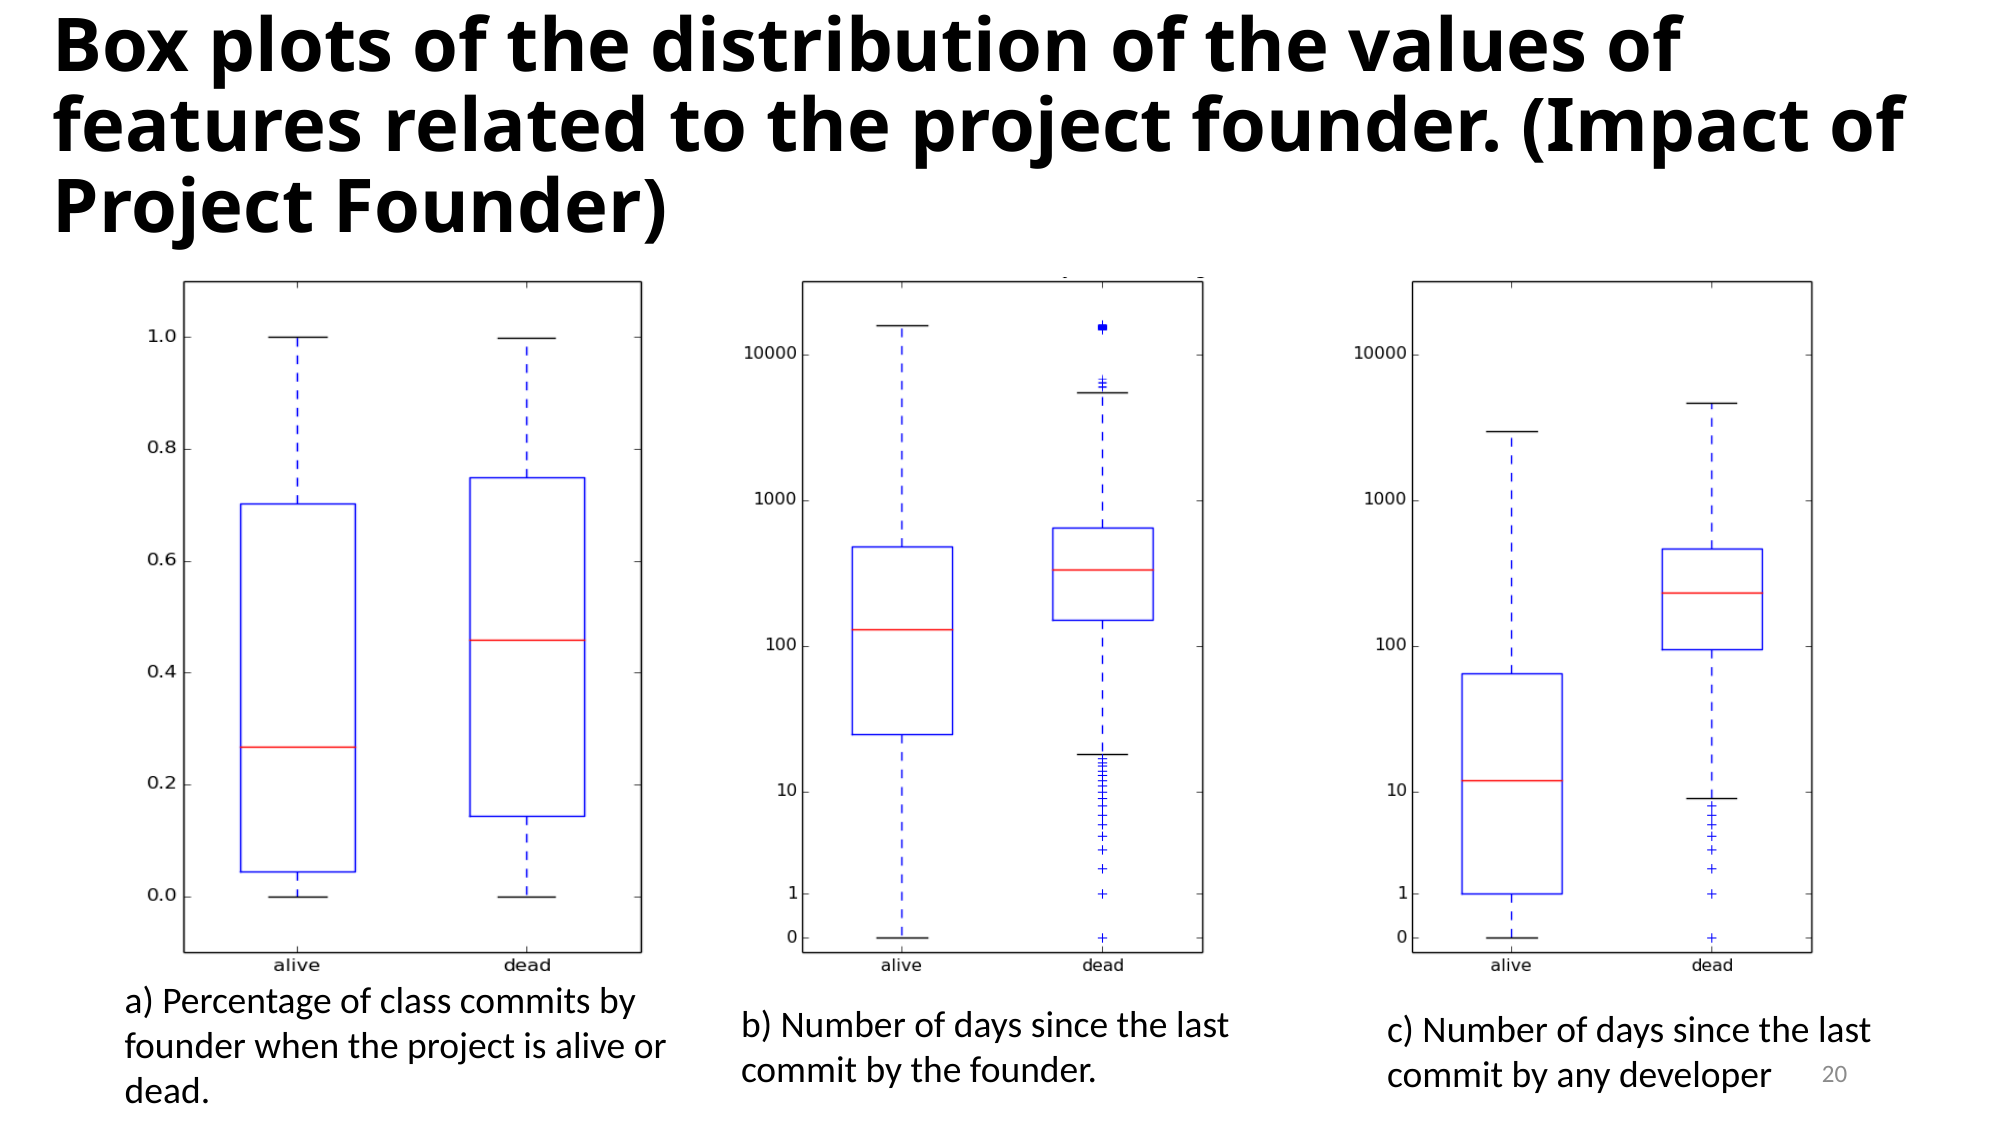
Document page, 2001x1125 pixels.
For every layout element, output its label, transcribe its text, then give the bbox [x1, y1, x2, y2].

slide_number 20 [1412, 1042, 1863, 1103]
text_box b) Number of days since the last commit by the founder. [726, 992, 1264, 1098]
picture [737, 277, 1254, 992]
text_box a) Percentage of class commits by founder when the project is alive or dead. [109, 968, 727, 1119]
text_box c) Number of days since the last commit by any developer [1372, 997, 1953, 1103]
title Box plots of the distribution of the values of features related to the project founder. (Impact of Project Founder) [37, 0, 1953, 256]
picture [1347, 277, 1863, 992]
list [109, 277, 700, 992]
